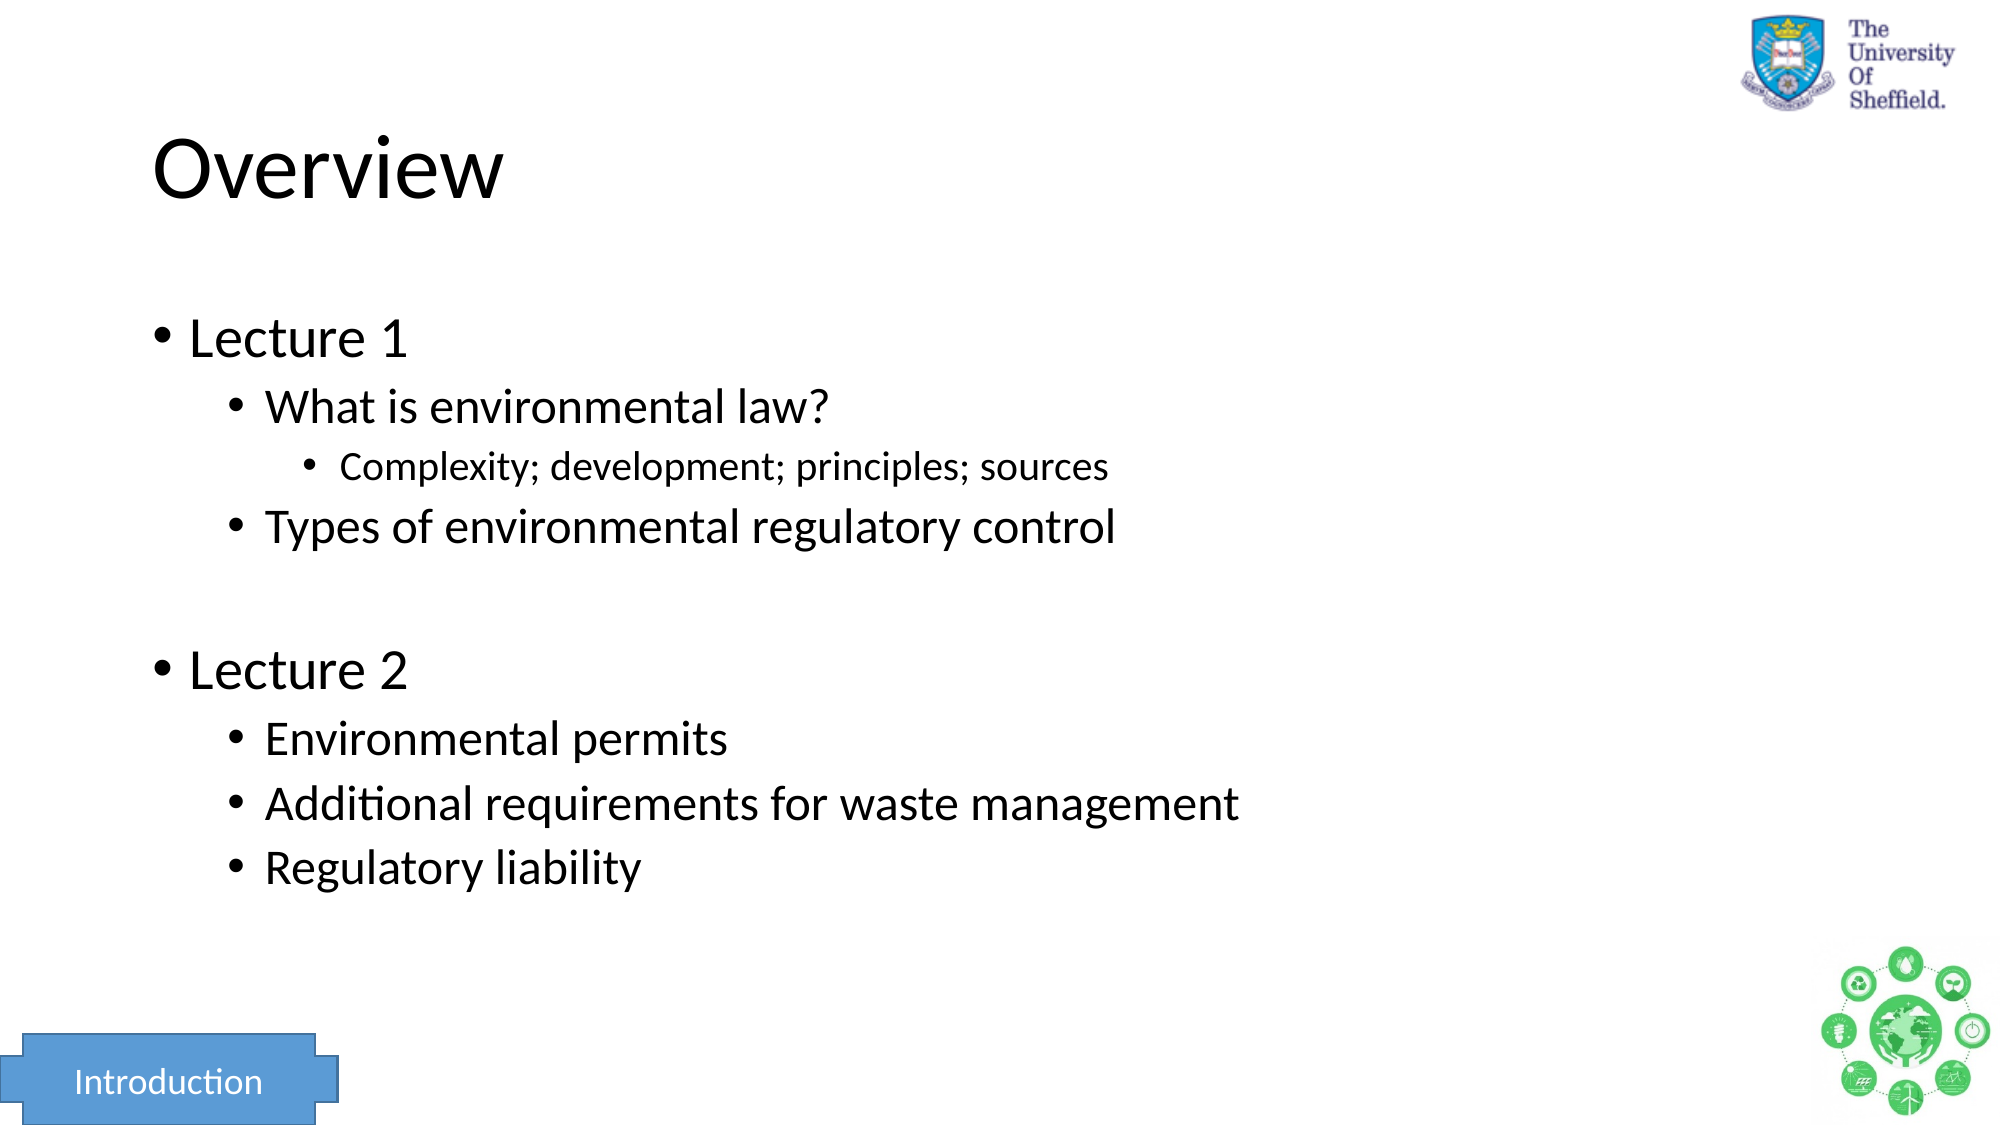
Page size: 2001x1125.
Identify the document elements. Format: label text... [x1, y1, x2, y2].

title Overview [137, 59, 1863, 278]
picture [1706, 0, 2000, 125]
picture [1811, 936, 2000, 1125]
text_box Introduction [0, 1033, 339, 1125]
list Lecture 1 What is environmental law? Complexity; development; principles; sources Types of environmental regulatory control Lecture 2 Environmental permits Additional requirements for waste management Regulatory liability [137, 299, 1863, 1014]
